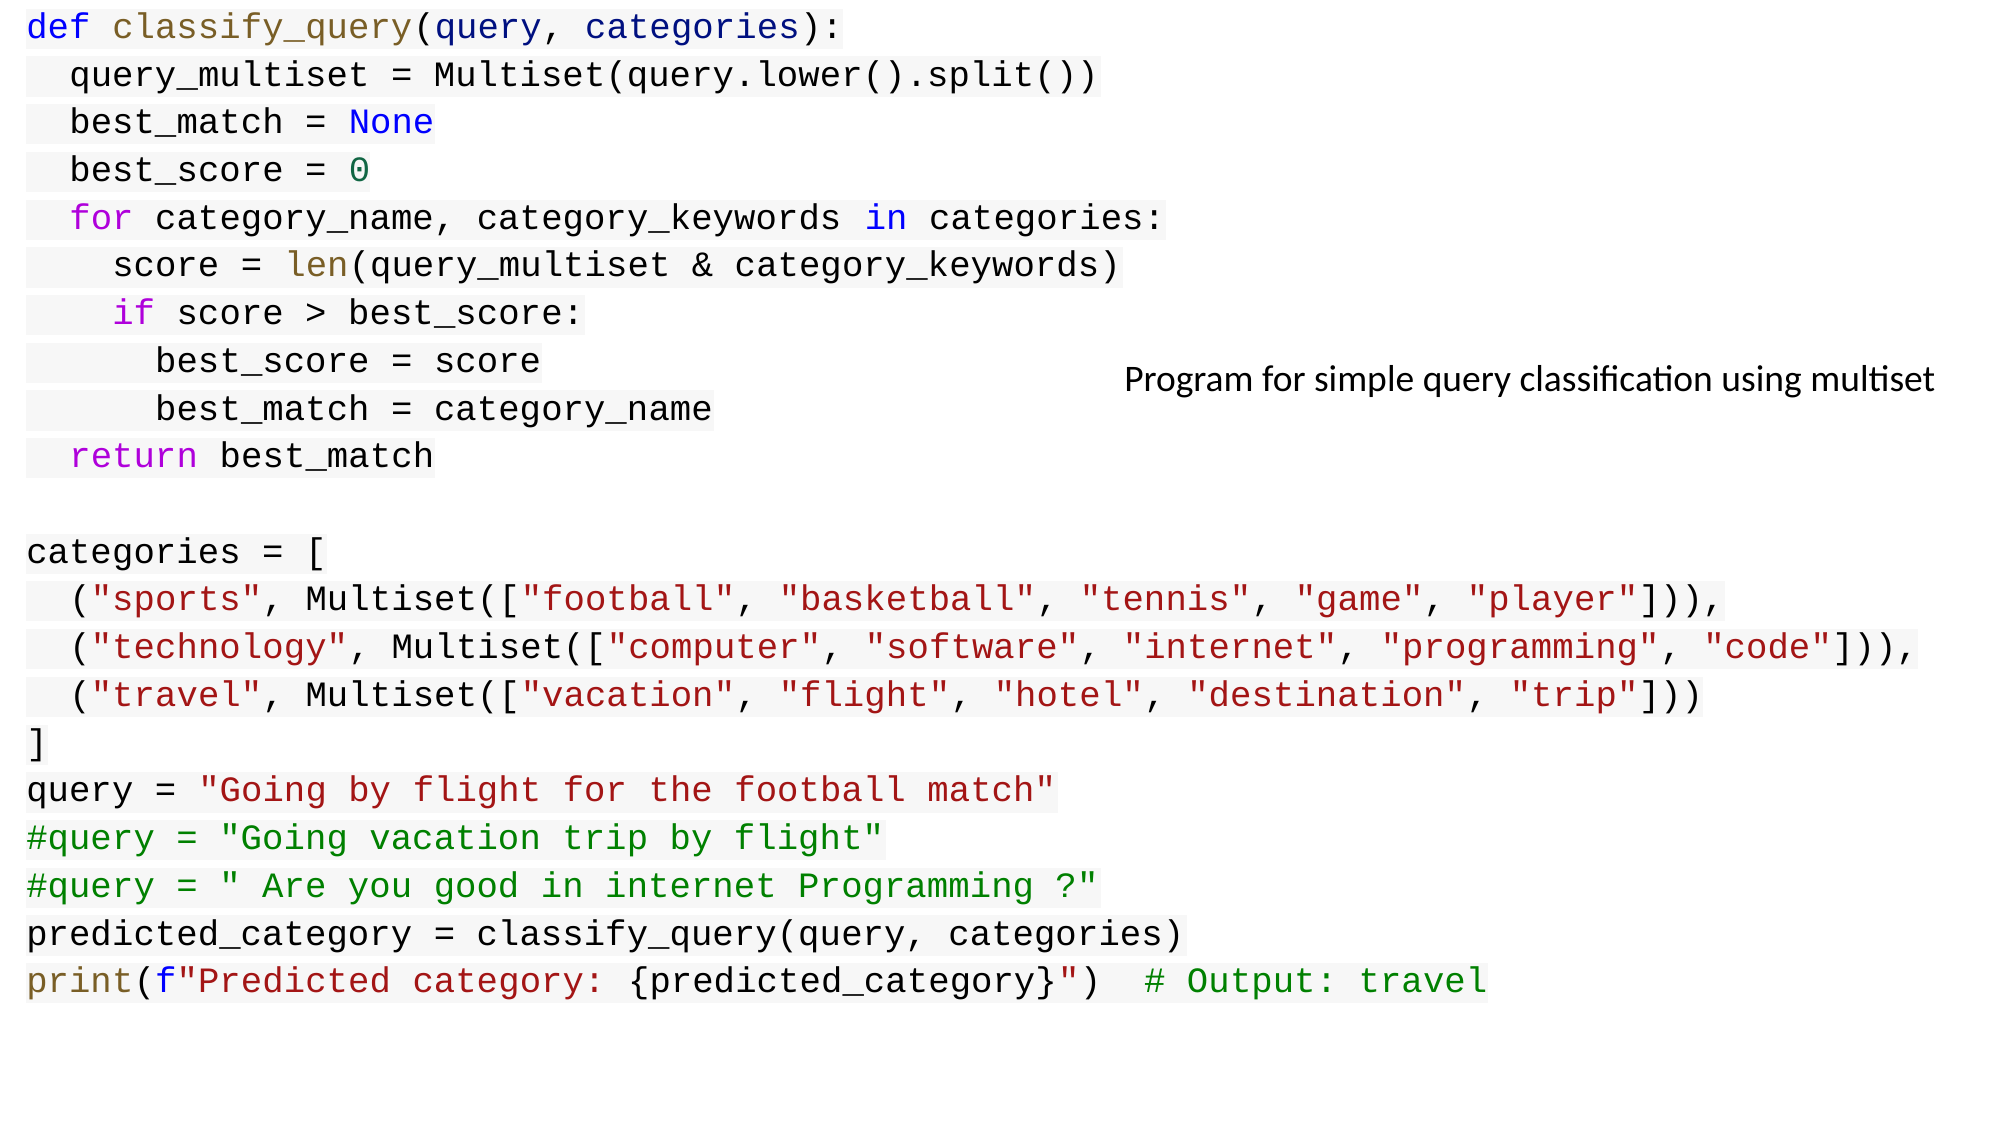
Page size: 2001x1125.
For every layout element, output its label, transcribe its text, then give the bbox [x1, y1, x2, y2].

list def classify_query(query, categories): query_multiset = Multiset(query.lower().split()) best_match = None best_score = 0 for category_name, category_keywords in categories: score = len(query_multiset & category_keywords) if score > best_score: best_score = score best_match = category_name return best_match categories = [ ("sports", Multiset(["football", "basketball", "tennis", "game", "player"])), ("technology", Multiset(["computer", "software", "internet", "programming", "code"])), ("travel", Multiset(["vacation", "flight", "hotel", "destination", "trip"])) ] query = "Going by flight for the football match" #query = "Going vacation trip by flight" #query = " Are you good in internet Programming ?" predicted_category = classify_query(query, categories) print(f"Predicted category: {predicted_category}") # Output: travel [11, 0, 1983, 1125]
text_box Program for simple query classification using multiset [1109, 346, 2000, 407]
